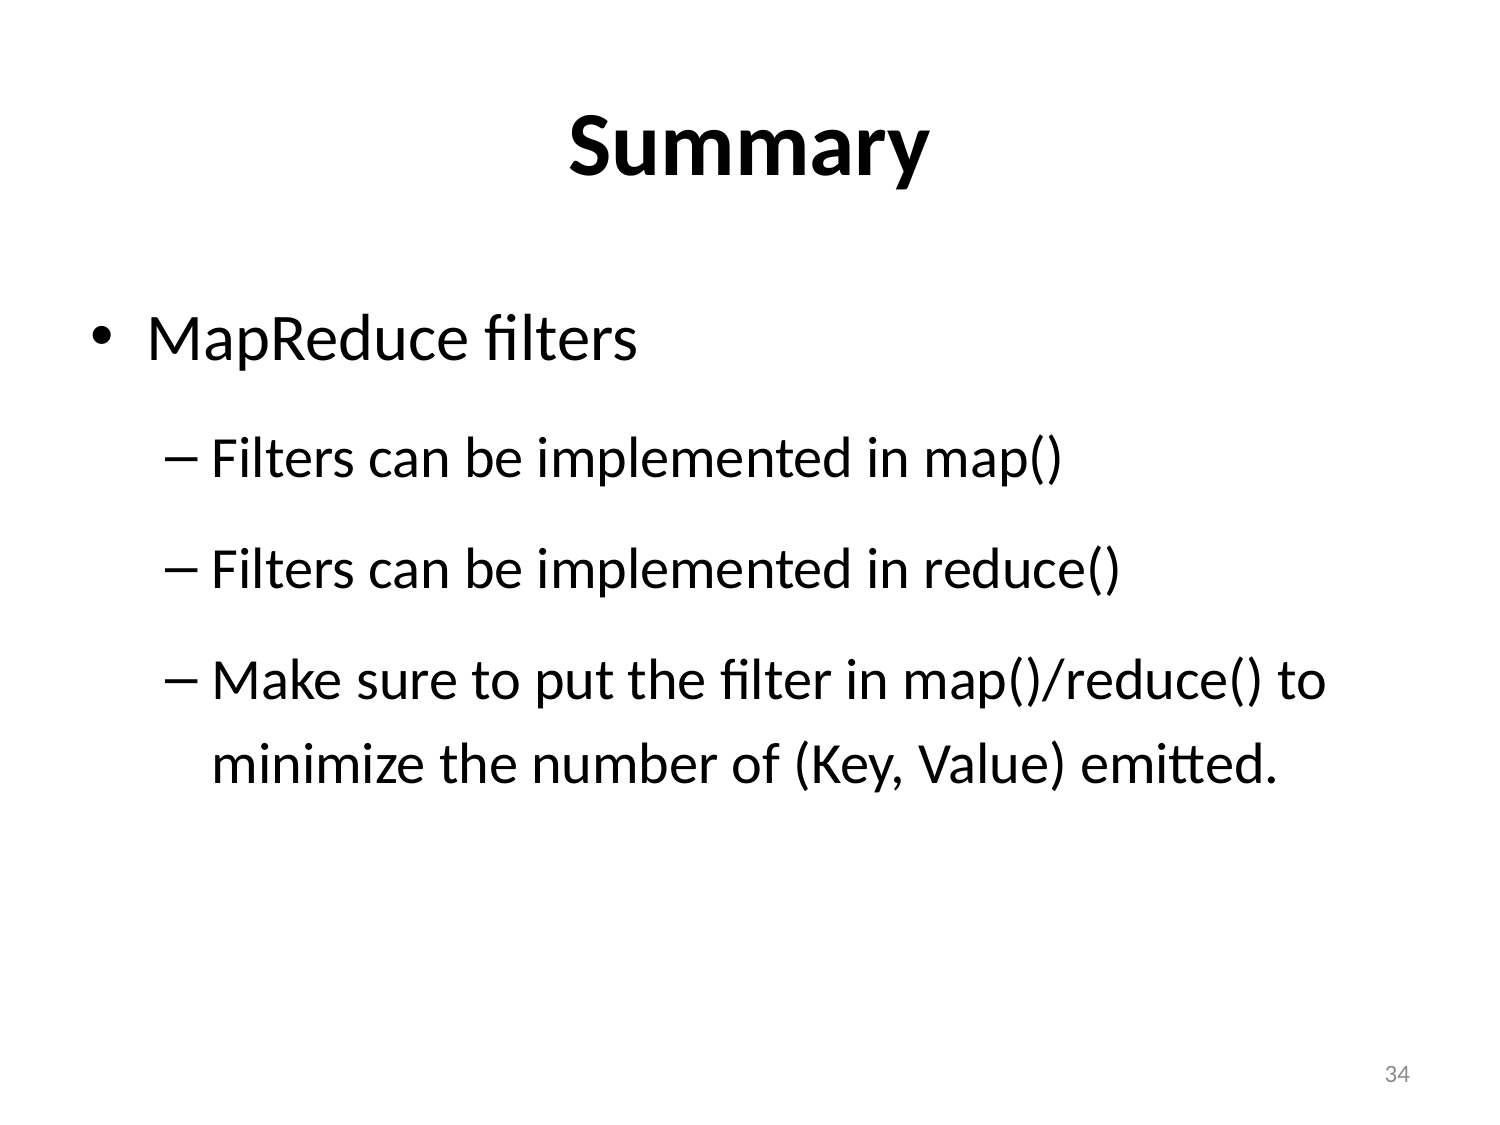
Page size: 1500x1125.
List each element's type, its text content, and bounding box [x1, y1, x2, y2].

title Summary [75, 45, 1425, 233]
list MapReduce filters Filters can be implemented in map() Filters can be implemented in reduce() Make sure to put the filter in map()/reduce() to minimize the number of (Key, Value) emitted. [75, 262, 1500, 1005]
slide_number 34 [1074, 1042, 1425, 1103]
